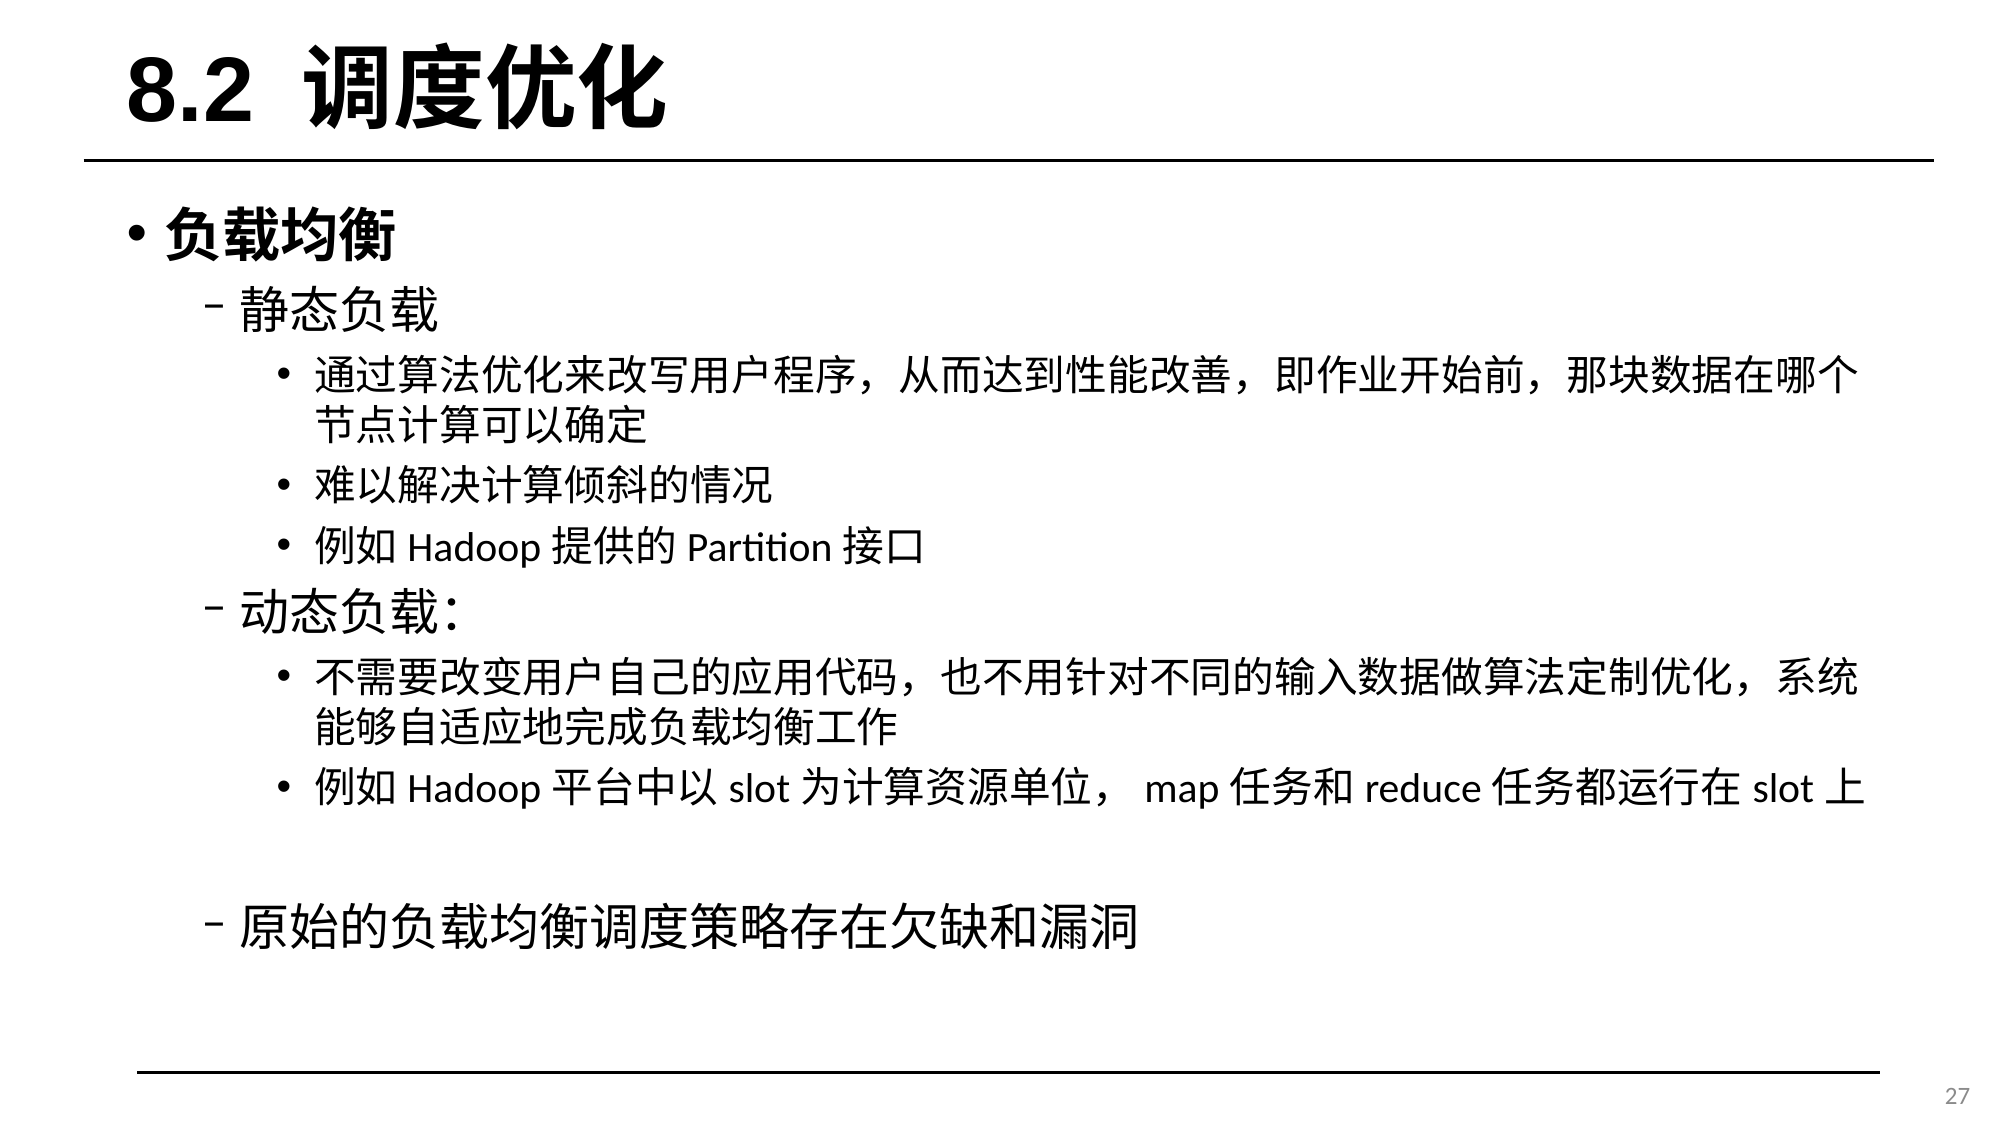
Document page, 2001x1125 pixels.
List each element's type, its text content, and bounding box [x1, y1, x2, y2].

slide_number 27 [1535, 1065, 1986, 1125]
title 8.2 调度优化 [111, 22, 1905, 161]
list 负载均衡 静态负载 通过算法优化来改写用户程序，从而达到性能改善，即作业开始前，那块数据在哪个节点计算可以确定 难以解决计算倾斜的情况 例如Hadoop提供的Partition接口 动态负载： 不需要改变用户自己的应用代码，也不用针对不同的输入数据做算法定制优化，系统能够自适应地完成负载均衡工作 例如Hadoop平台中以slot为计算资源单位，map任务和reduce任务都运行在slot上 原始的负载均衡调度策略存在欠缺和漏洞 [111, 190, 1905, 1014]
